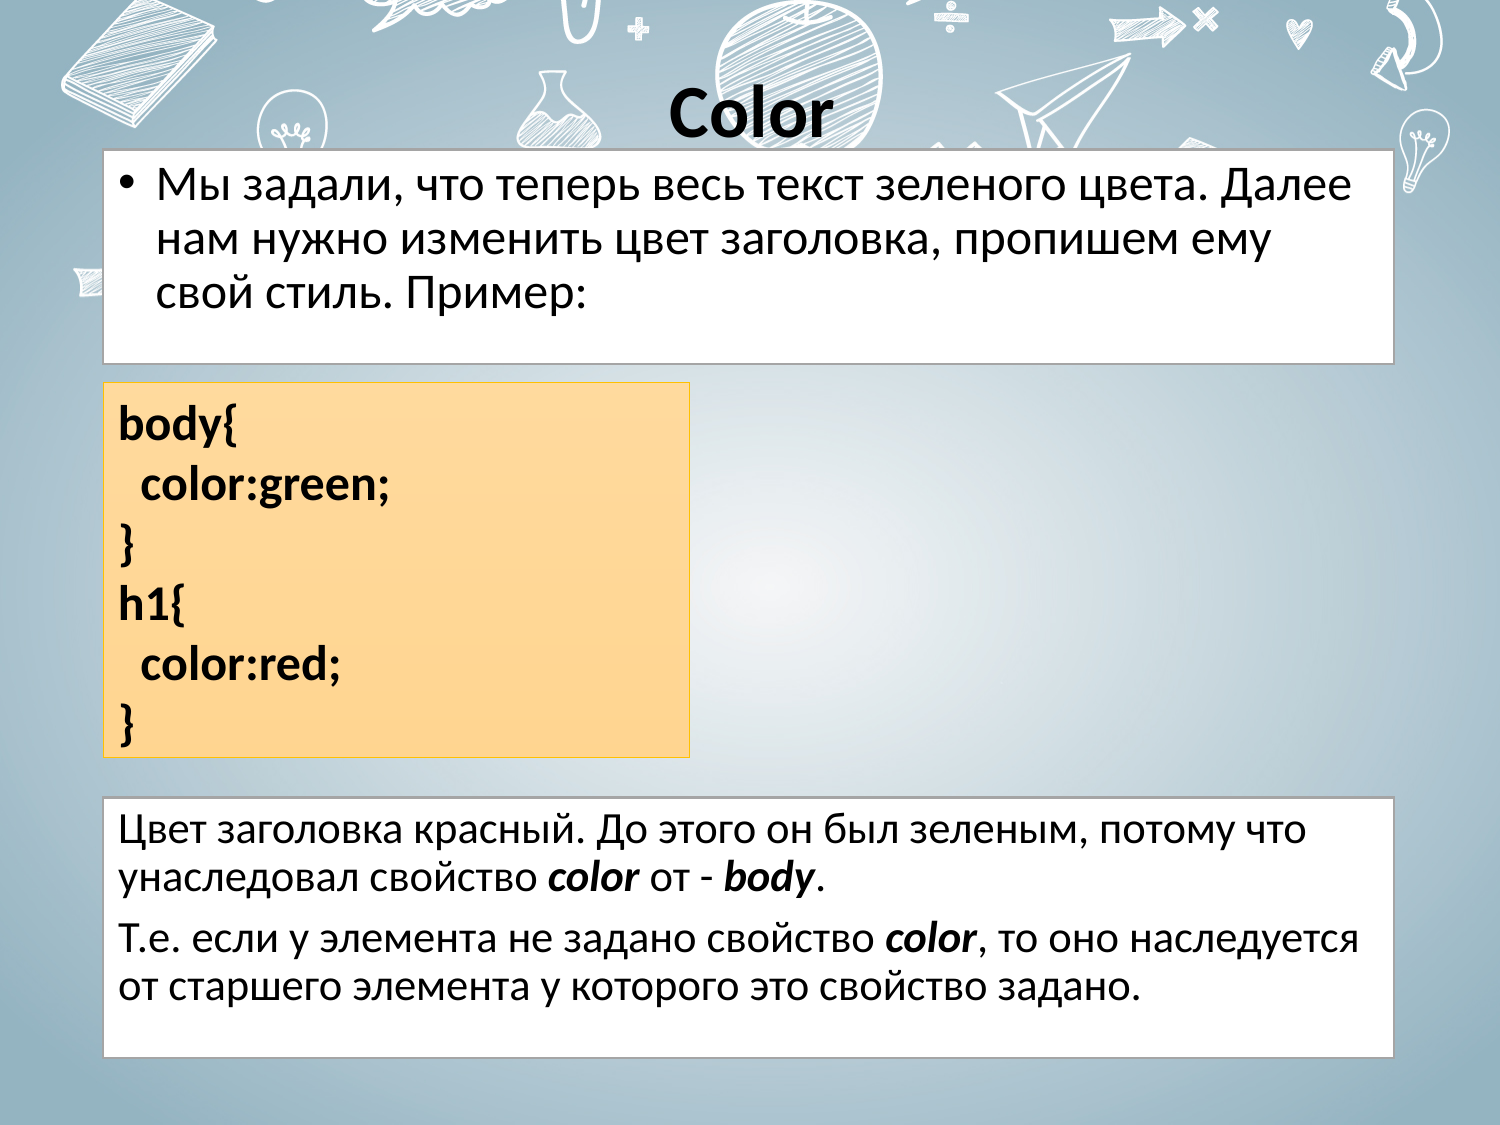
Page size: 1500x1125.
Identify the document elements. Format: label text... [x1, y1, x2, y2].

text_box Цвет заголовка красный. До этого он был зеленым, потому что унаследовал свойство color от - body. Т.е. если у элемента не задано свойство color, то оно наследуется от старшего элемента у которого это свойство задано. [102, 796, 1395, 1059]
title Color [105, 4, 1400, 223]
picture [0, 0, 1500, 1125]
text_box body{ color:green; } h1{ color:red; } [103, 382, 690, 758]
list Мы задали, что теперь весь текст зеленого цвета. Далее нам нужно изменить цвет заголовка, пропишем ему свой стиль. Пример: [102, 148, 1395, 365]
